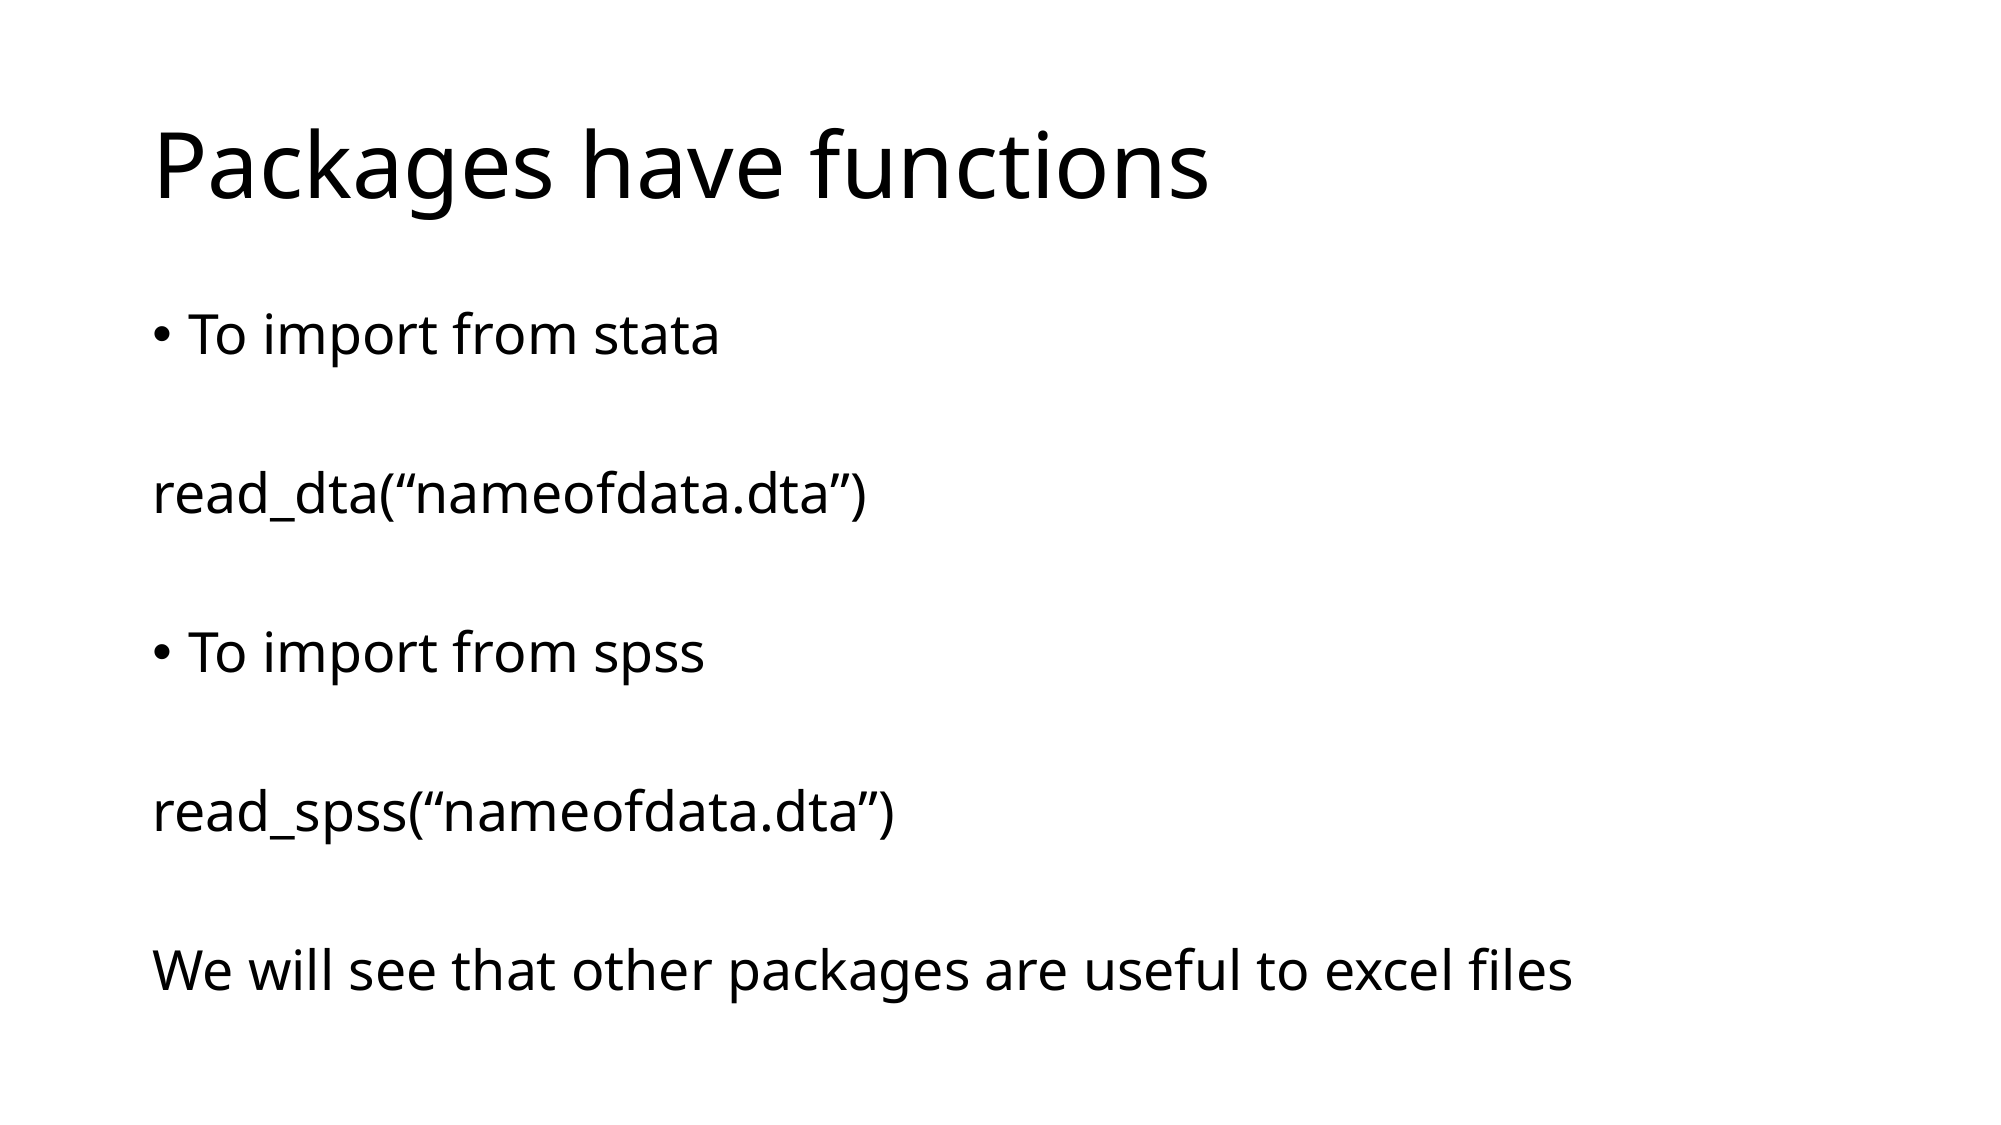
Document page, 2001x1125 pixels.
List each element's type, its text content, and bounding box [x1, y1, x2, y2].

title Packages have functions [137, 59, 1863, 278]
list To import from stata read_dta(“nameofdata.dta”) To import from spss read_spss(“nameofdata.dta”) We will see that other packages are useful to excel files [137, 299, 1863, 1014]
